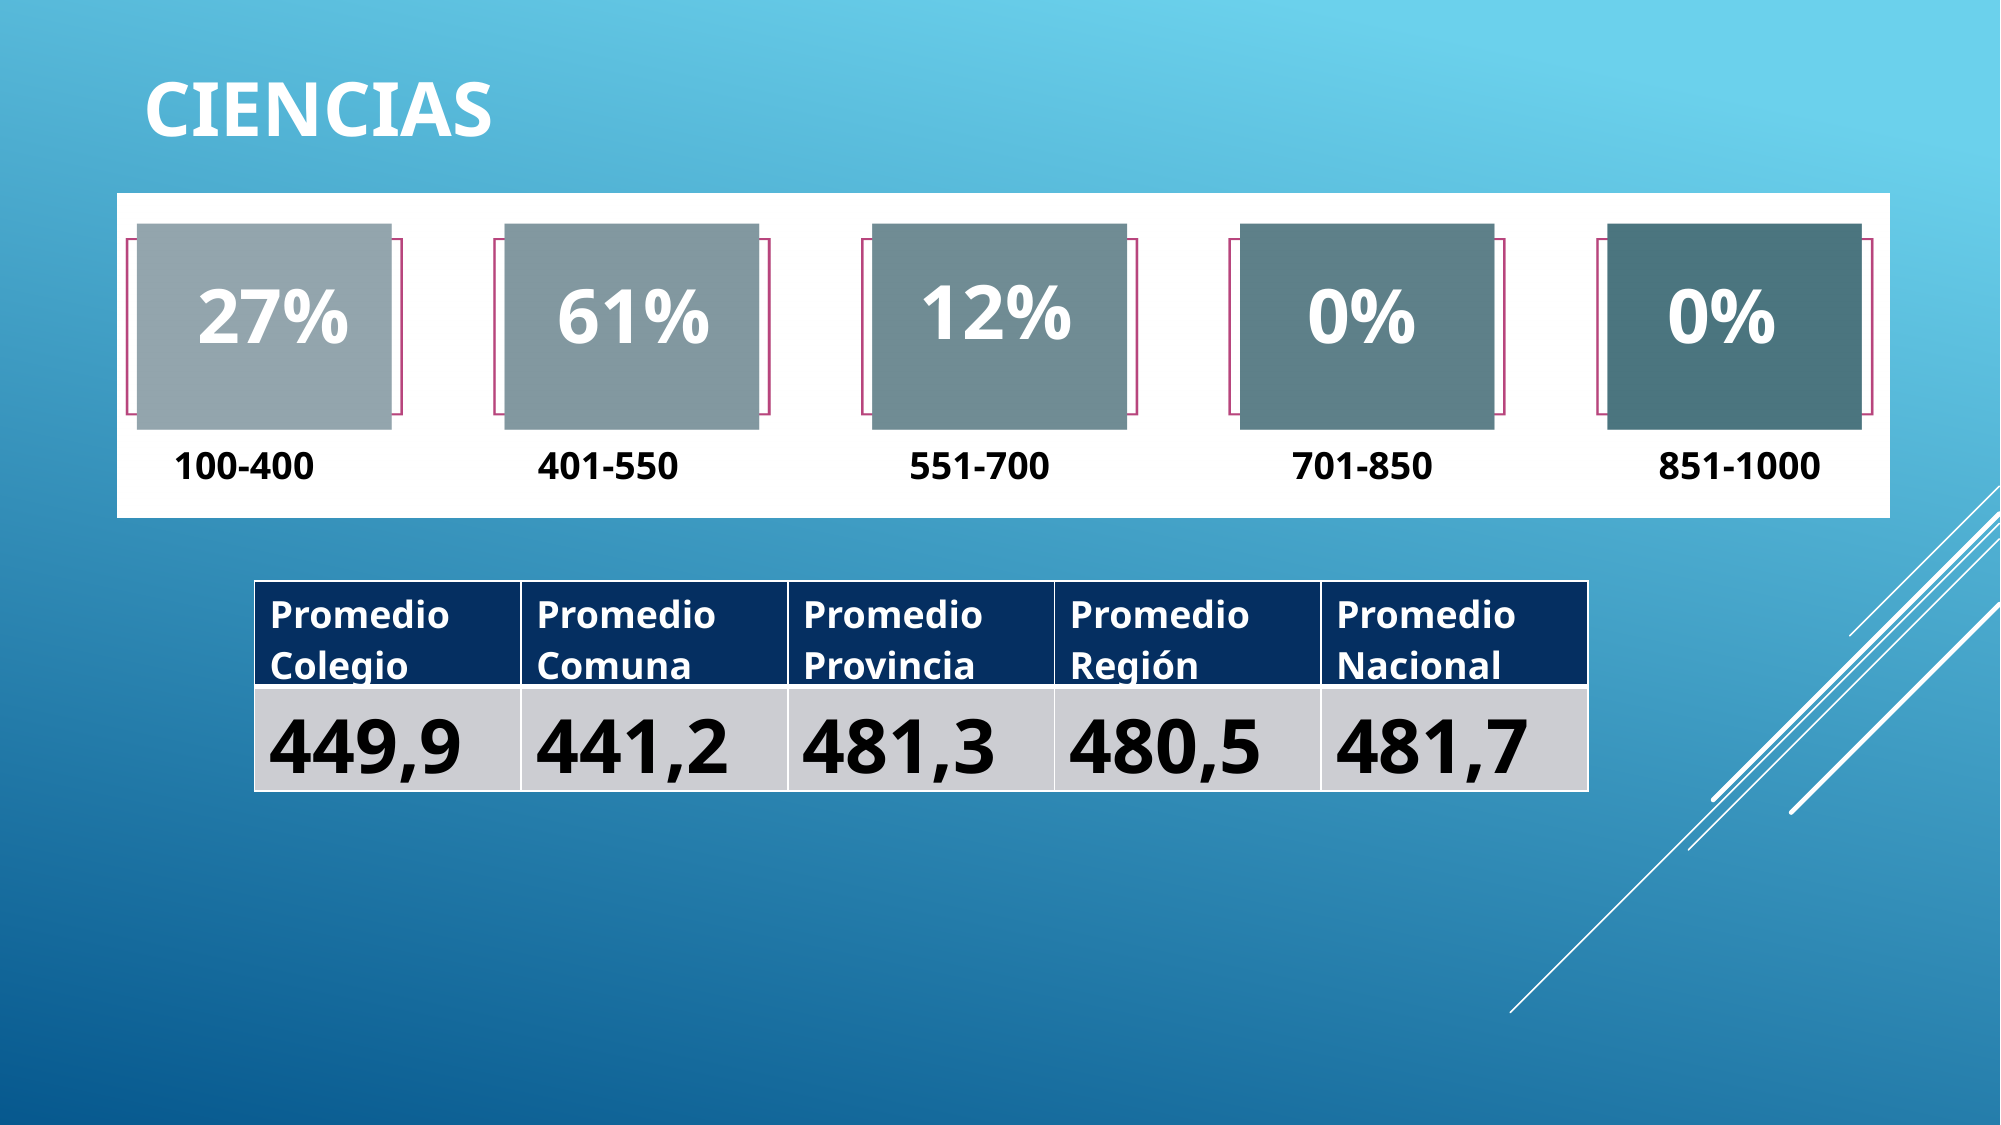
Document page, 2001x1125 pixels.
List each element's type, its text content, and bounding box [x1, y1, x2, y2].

table_cell 449,9 [255, 689, 520, 790]
table_header Promedio Provincia [789, 582, 1054, 684]
table_cell 480,5 [1055, 689, 1320, 790]
table_header Promedio Nacional [1322, 582, 1587, 684]
table_header Promedio Colegio [255, 582, 520, 684]
picture [116, 193, 1891, 518]
table_cell 481,3 [789, 689, 1054, 790]
table_cell 441,2 [522, 689, 787, 790]
title Ciencias [128, 19, 1529, 193]
table_header Promedio Comuna [522, 582, 787, 684]
table_header Promedio Región [1055, 582, 1320, 684]
table_cell 481,7 [1322, 689, 1587, 790]
